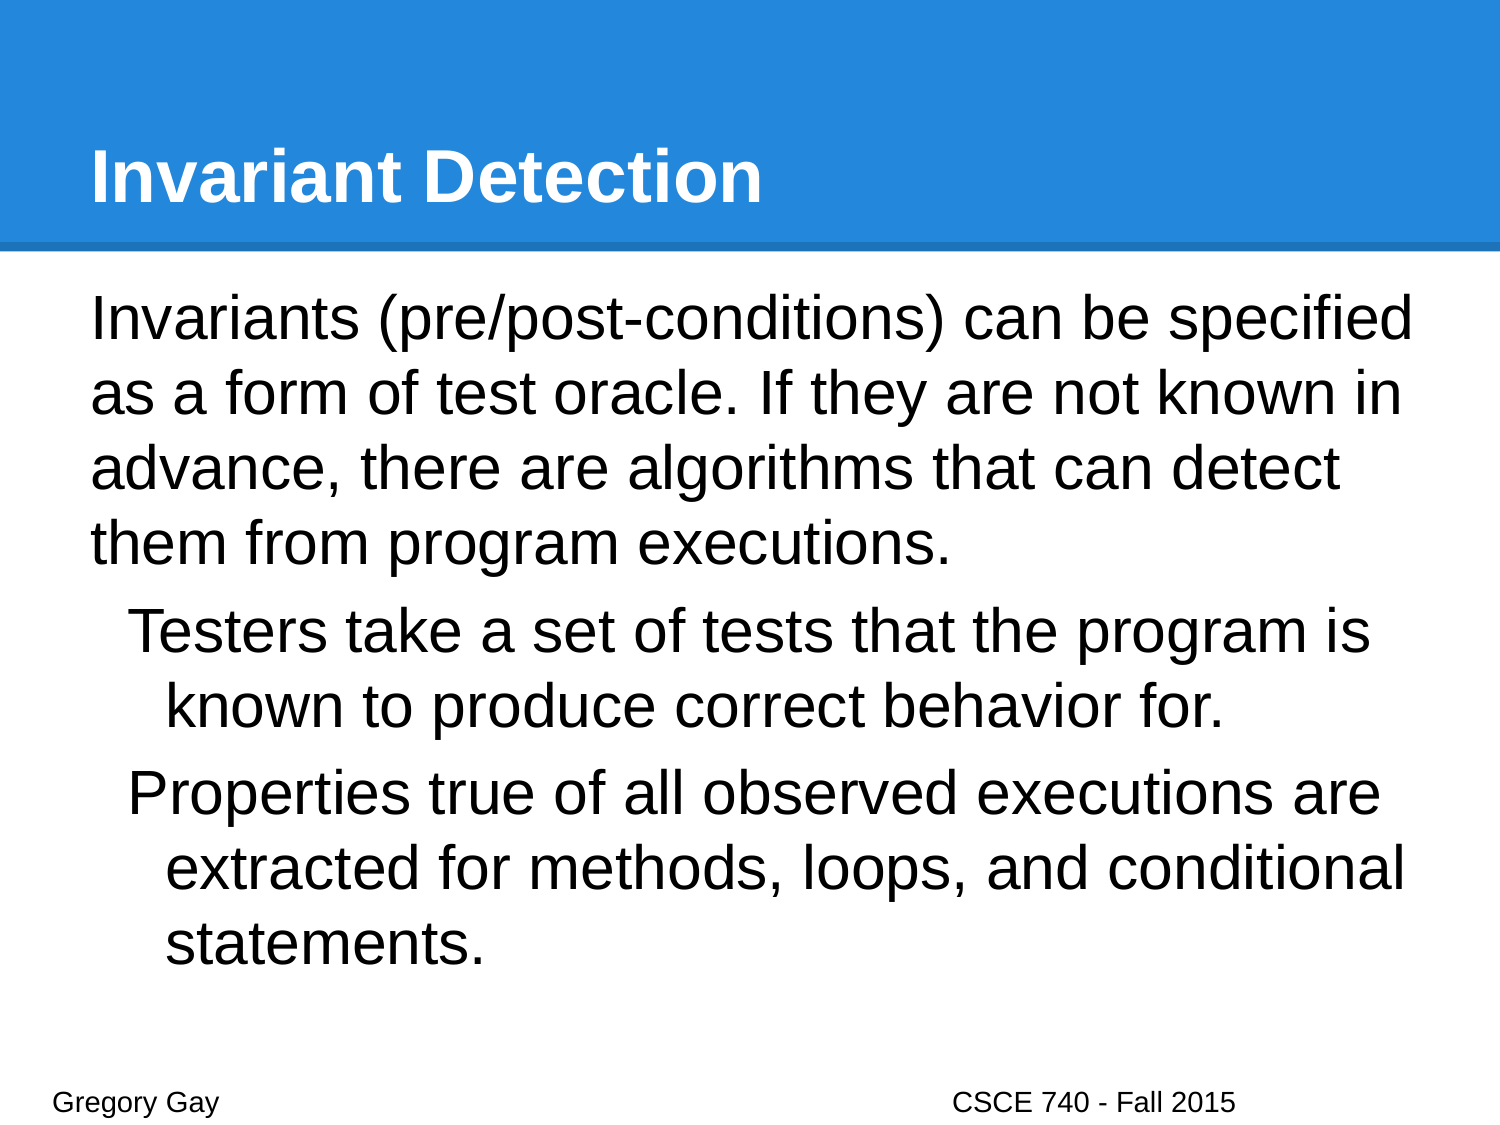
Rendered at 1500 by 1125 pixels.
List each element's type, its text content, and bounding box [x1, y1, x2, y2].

title Invariant Detection [75, 45, 1425, 233]
list Invariants (pre/post-conditions) can be specified as a form of test oracle. If they are not known in advance, there are algorithms that can detect them from program executions. Testers take a set of tests that the program is known to produce correct behavior for. Properties true of all observed executions are extracted for methods, loops, and conditional statements. [75, 262, 1476, 1078]
text_box Gregory Gay CSCE 740 - Fall 2015 22 [37, 1068, 1463, 1114]
